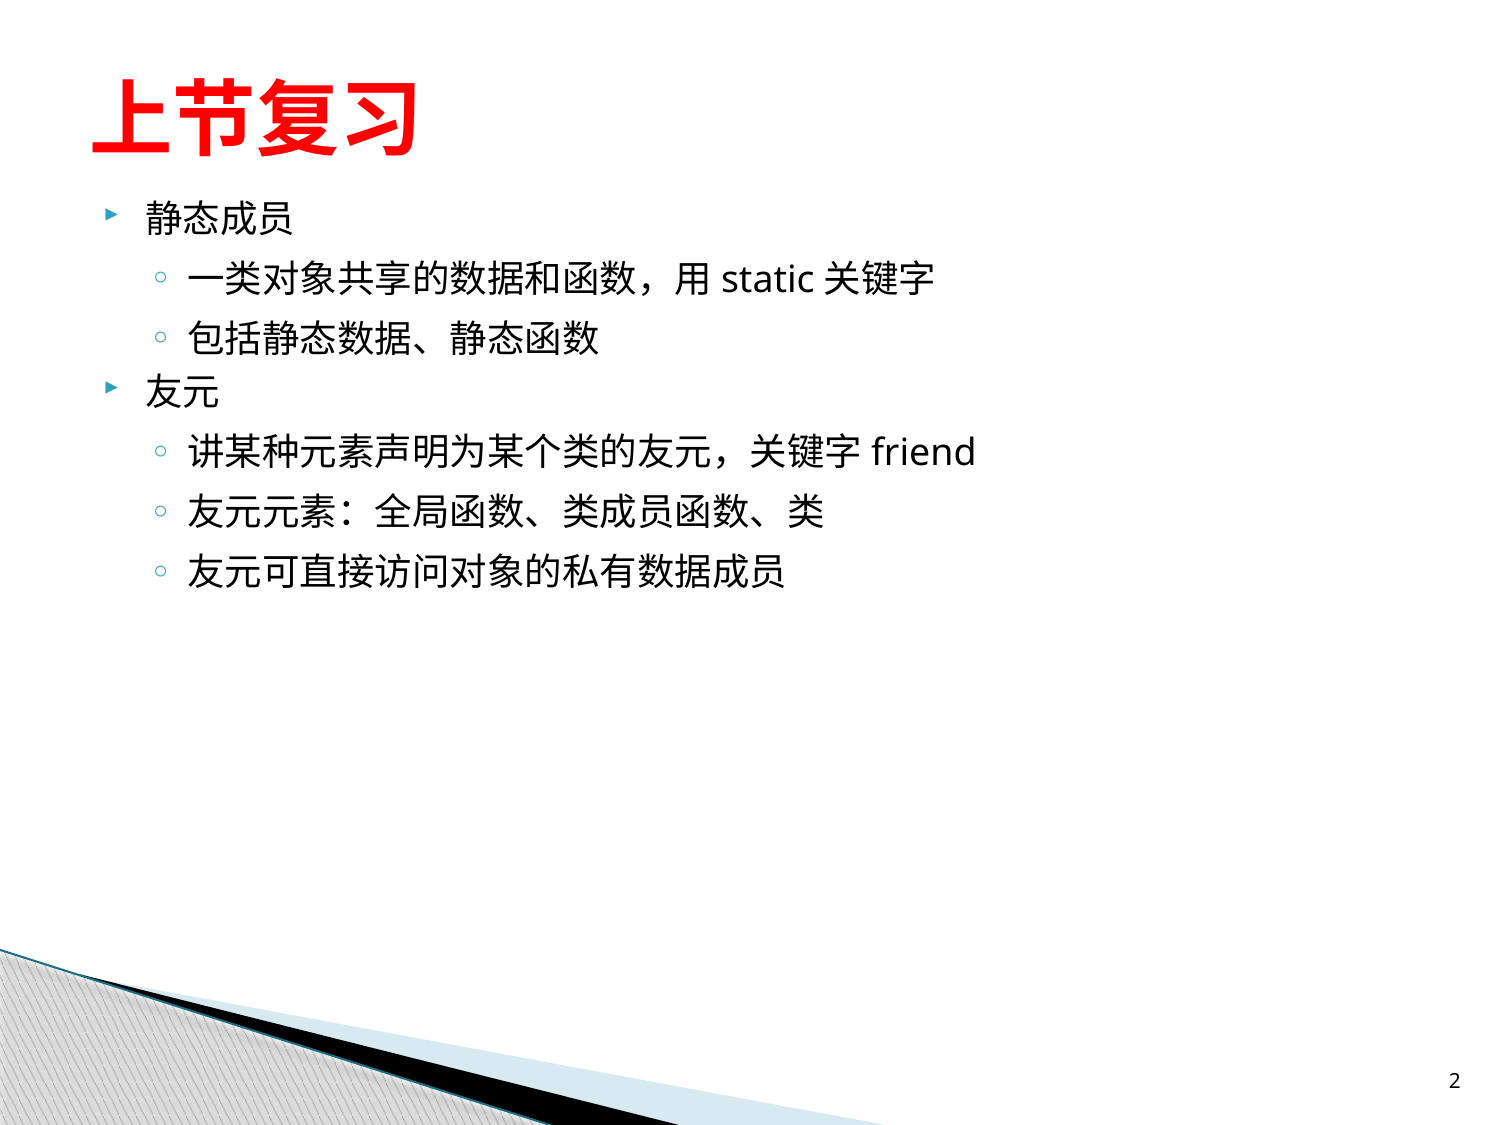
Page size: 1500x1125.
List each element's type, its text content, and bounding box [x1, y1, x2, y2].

footer 2 [1089, 1042, 1476, 1103]
title 上节复习 [75, 45, 1425, 188]
list 静态成员 一类对象共享的数据和函数，用static关键字 包括静态数据、静态函数 友元 讲某种元素声明为某个类的友元，关键字friend 友元元素：全局函数、类成员函数、类 友元可直接访问对象的私有数据成员 [70, 187, 1454, 985]
